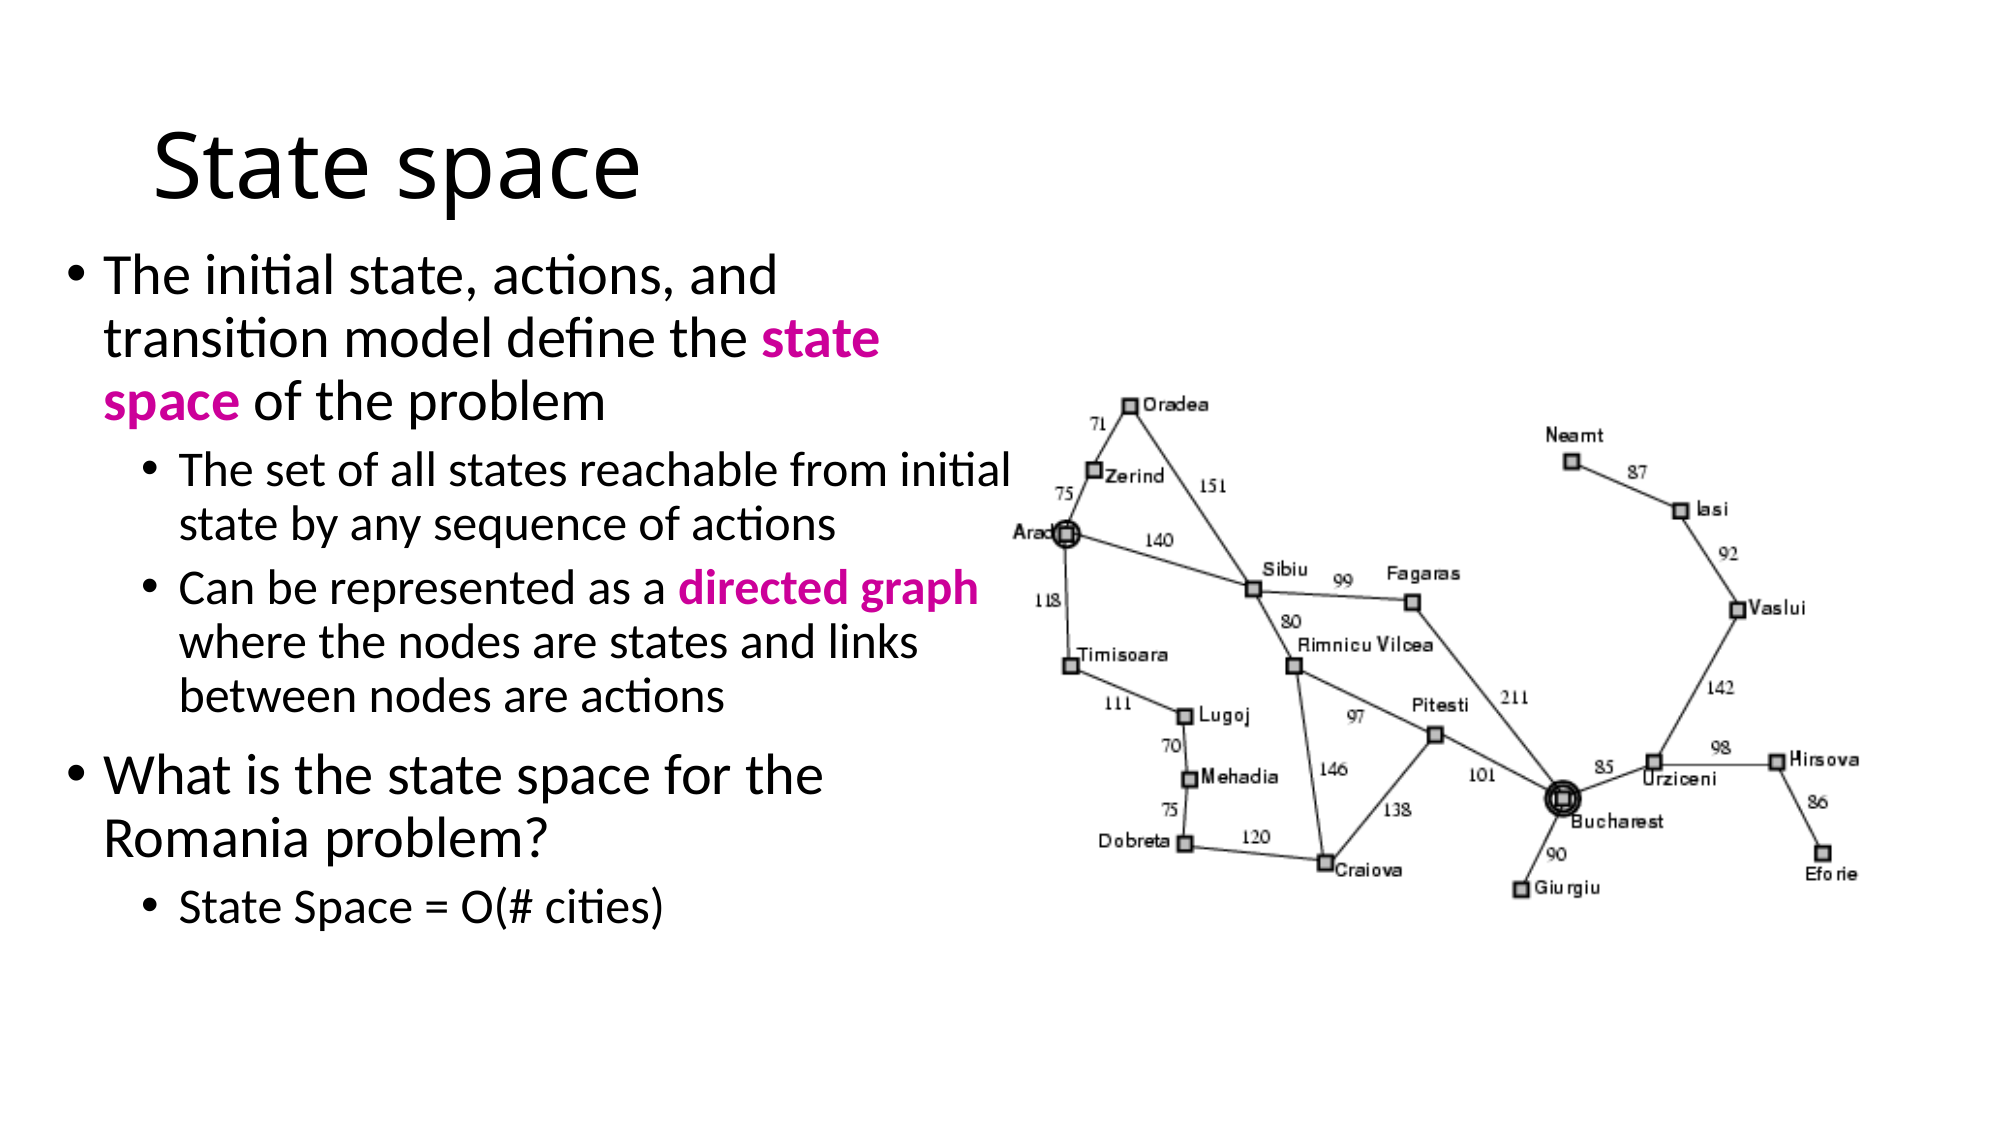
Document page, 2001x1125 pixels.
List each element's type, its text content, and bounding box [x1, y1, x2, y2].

title State space [137, 59, 1863, 278]
list The initial state, actions, and transition model define the state space of the problem The set of all states reachable from initial state by any sequence of actions Can be represented as a directed graph where the nodes are states and links between nodes are actions What is the state space for the Romania problem? State Space = O(# cities) [51, 236, 1031, 980]
picture [1009, 392, 1863, 906]
